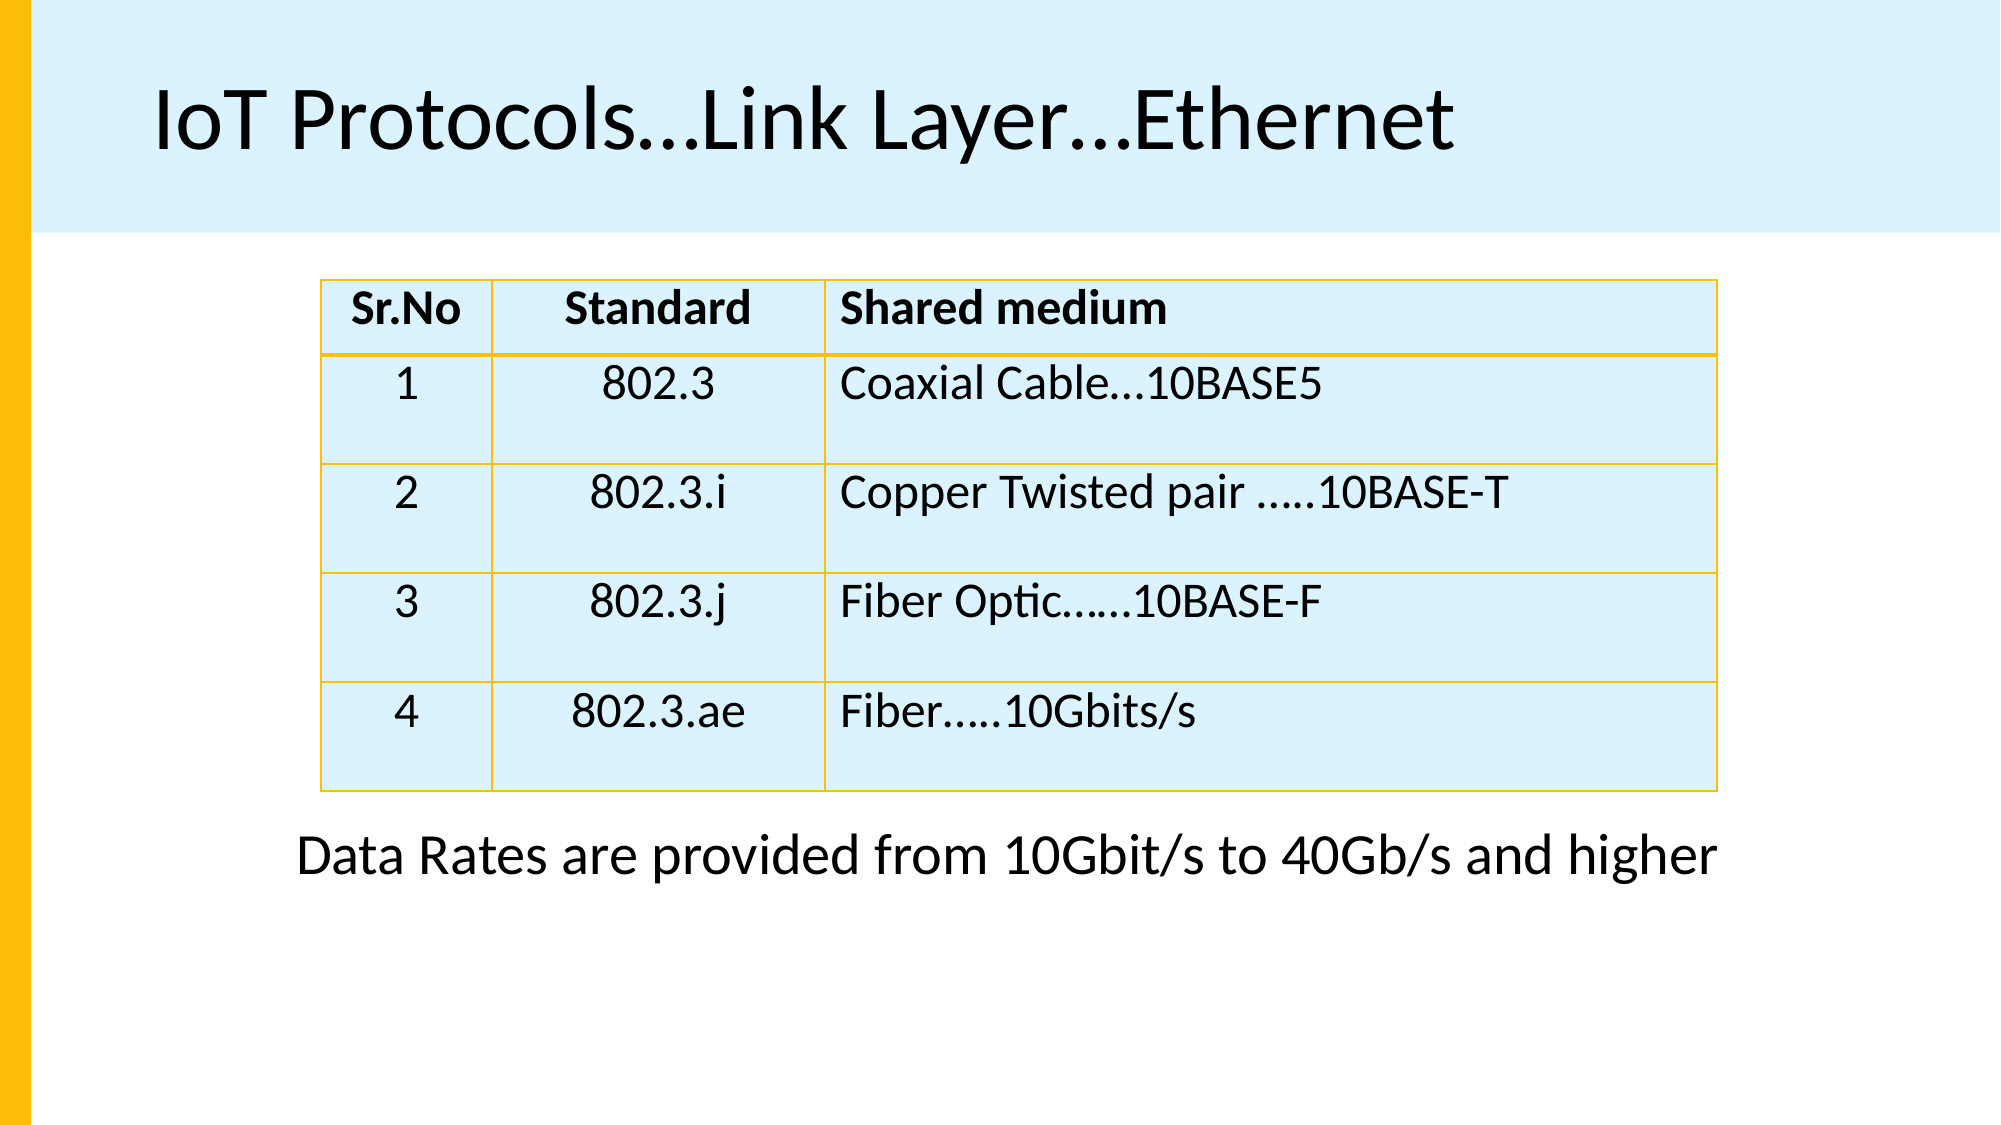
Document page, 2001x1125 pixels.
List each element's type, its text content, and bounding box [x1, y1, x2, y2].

text_box [0, 0, 32, 1125]
table_cell 802.3.j [493, 574, 824, 681]
table_cell 3 [322, 574, 491, 681]
table_cell 802.3.ae [493, 683, 824, 790]
table_cell 802.3.i [493, 465, 824, 572]
text_box [32, 0, 2000, 234]
text_box Data Rates are provided from 10Gbit/s to 40Gb/s and higher [281, 808, 1765, 894]
table_cell Fiber…..10Gbits/s [826, 683, 1716, 790]
table_cell Fiber Optic……10BASE-F [826, 574, 1716, 681]
title IoT Protocols…Link Layer…Ethernet [137, 30, 1863, 209]
table_cell Copper Twisted pair …..10BASE-T [826, 465, 1716, 572]
table_cell Coaxial Cable…10BASE5 [826, 357, 1716, 463]
table_header Shared medium [826, 281, 1716, 353]
table_cell 1 [322, 357, 491, 463]
table_cell 4 [322, 683, 491, 790]
table_header Standard [493, 281, 824, 353]
table_header Sr.No [322, 281, 491, 353]
table_cell 802.3 [493, 357, 824, 463]
table_cell 2 [322, 465, 491, 572]
